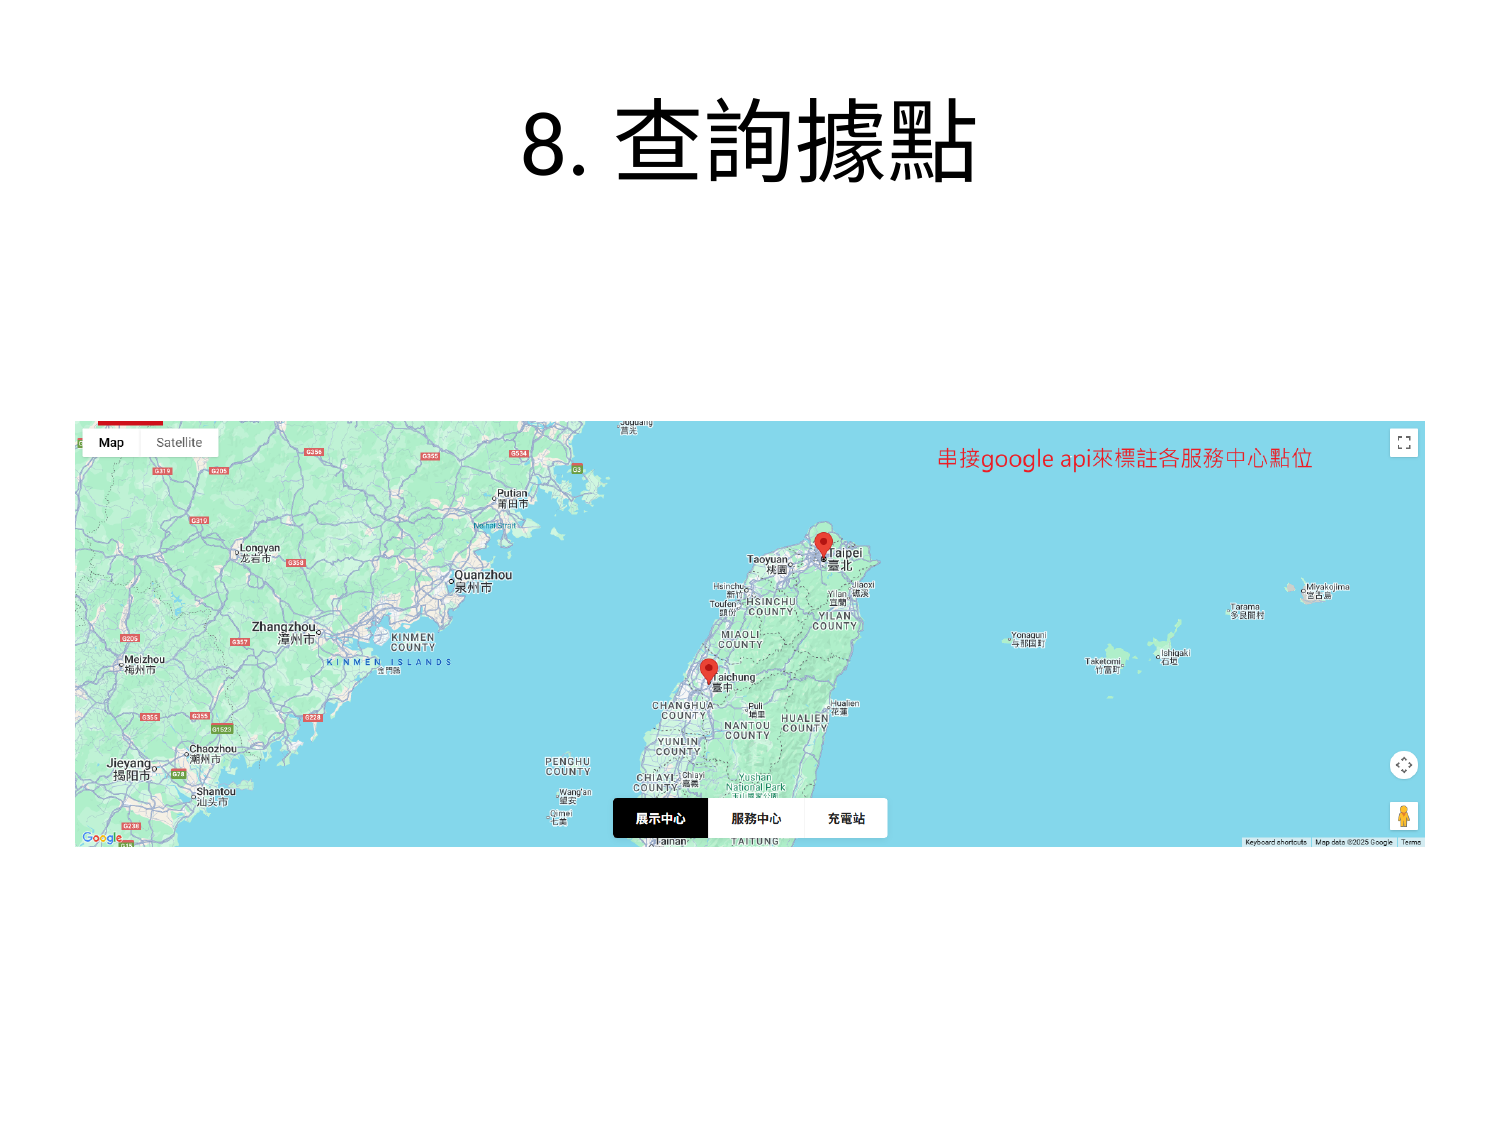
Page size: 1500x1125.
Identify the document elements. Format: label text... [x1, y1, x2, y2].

title 8.查詢據點 [75, 45, 1425, 233]
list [74, 420, 1426, 847]
